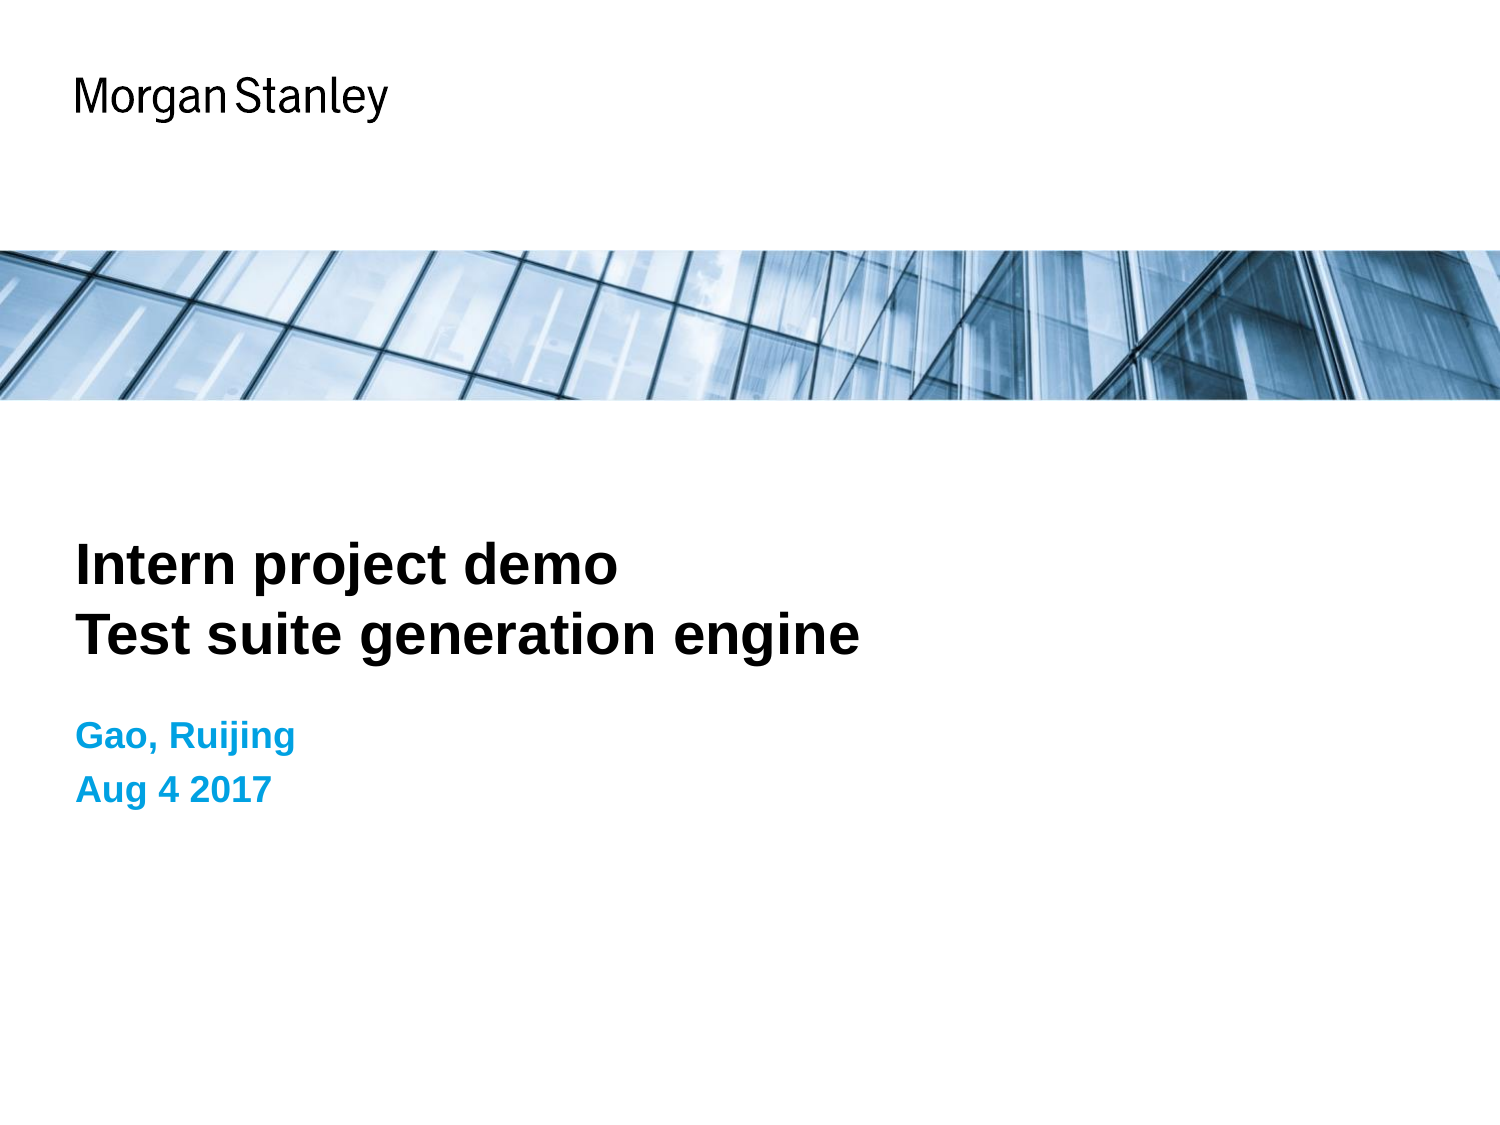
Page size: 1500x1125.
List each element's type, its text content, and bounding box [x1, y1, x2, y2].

list Gao, Ruijing Aug 4 2017 [75, 701, 1410, 803]
list Intern project demo Test suite generation engine [75, 487, 1410, 674]
picture [0, 250, 1500, 401]
